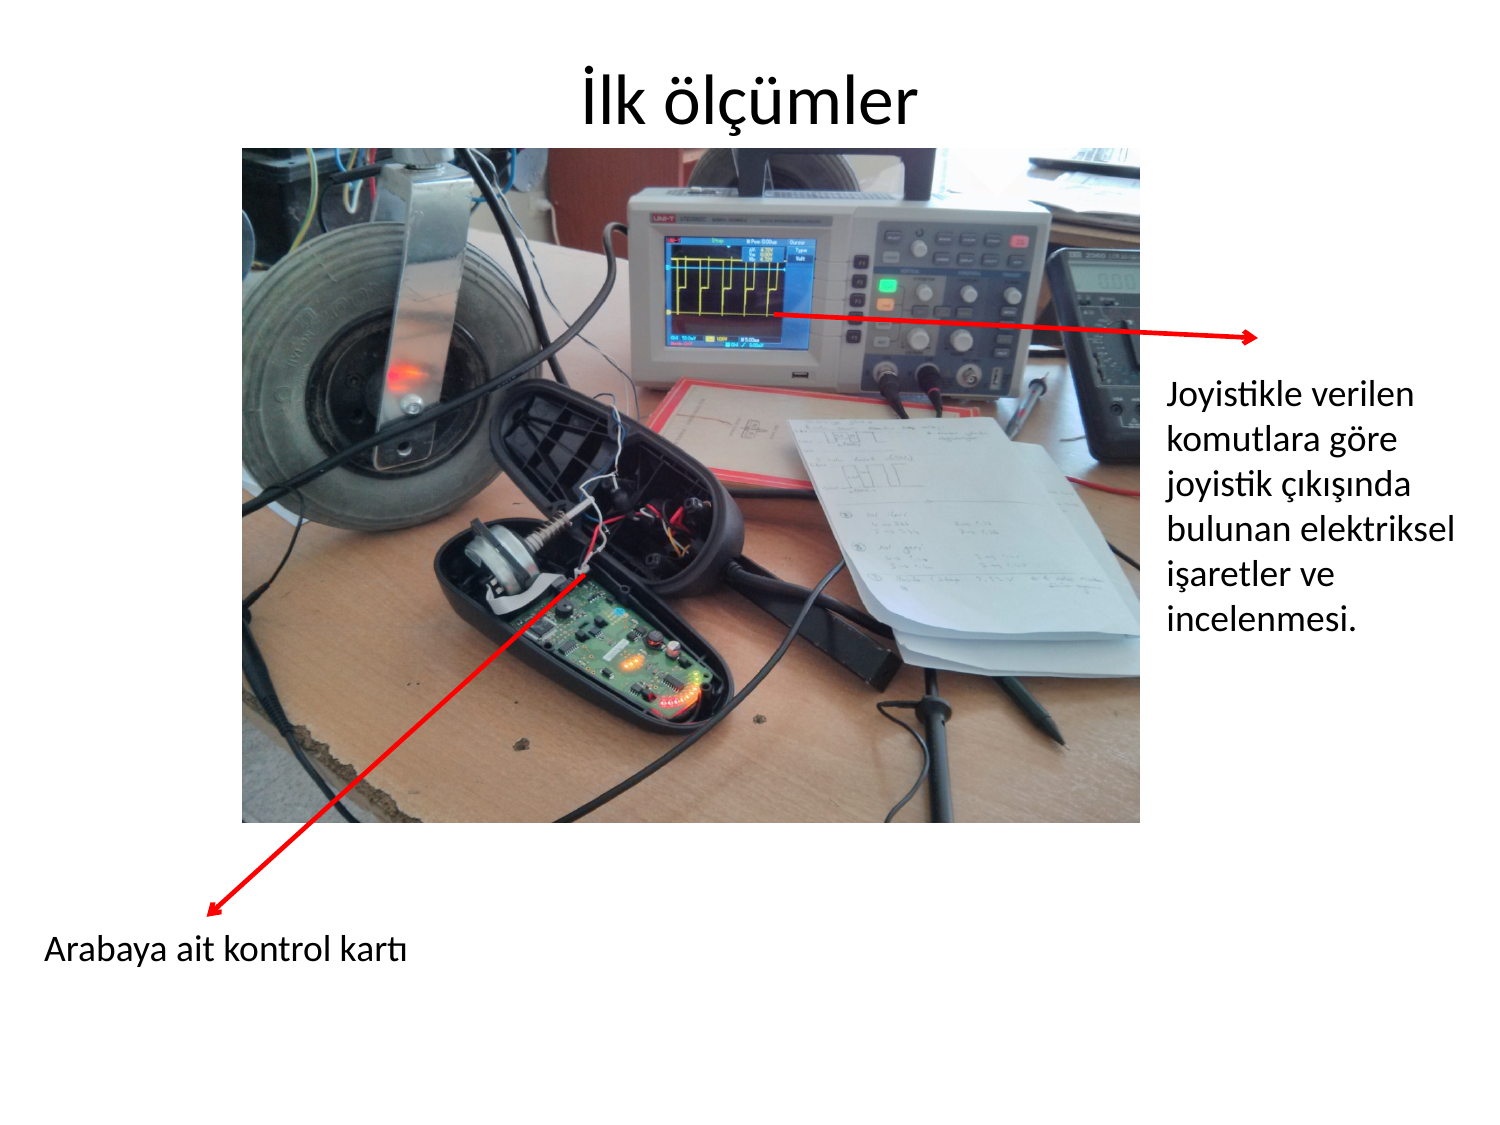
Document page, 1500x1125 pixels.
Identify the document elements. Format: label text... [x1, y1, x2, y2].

picture [241, 148, 1140, 823]
text_box Joyistikle verilen komutlara göre joyistik çıkışında bulunan elektriksel işaretler ve incelenmesi. [1151, 361, 1500, 647]
title İlk ölçümler [75, 45, 1425, 233]
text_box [773, 314, 1259, 339]
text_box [206, 574, 585, 918]
text_box Arabaya ait kontrol kartı [29, 916, 455, 977]
